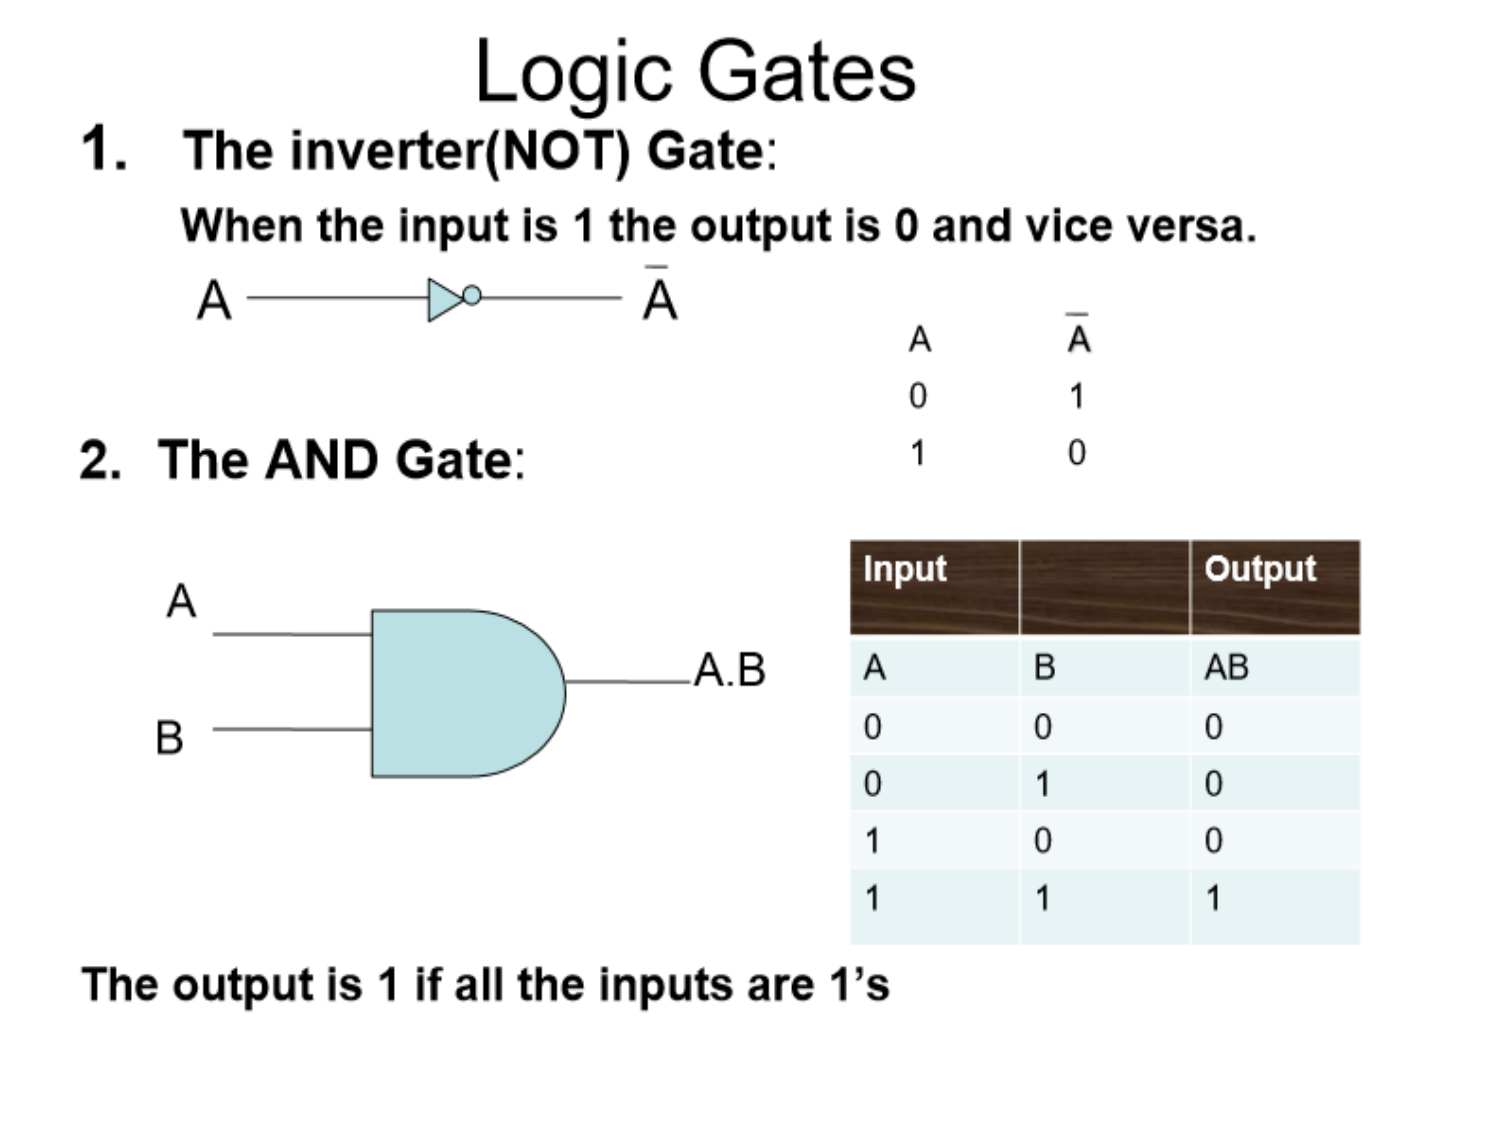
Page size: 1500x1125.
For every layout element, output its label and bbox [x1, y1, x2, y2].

list [74, 24, 1388, 1051]
